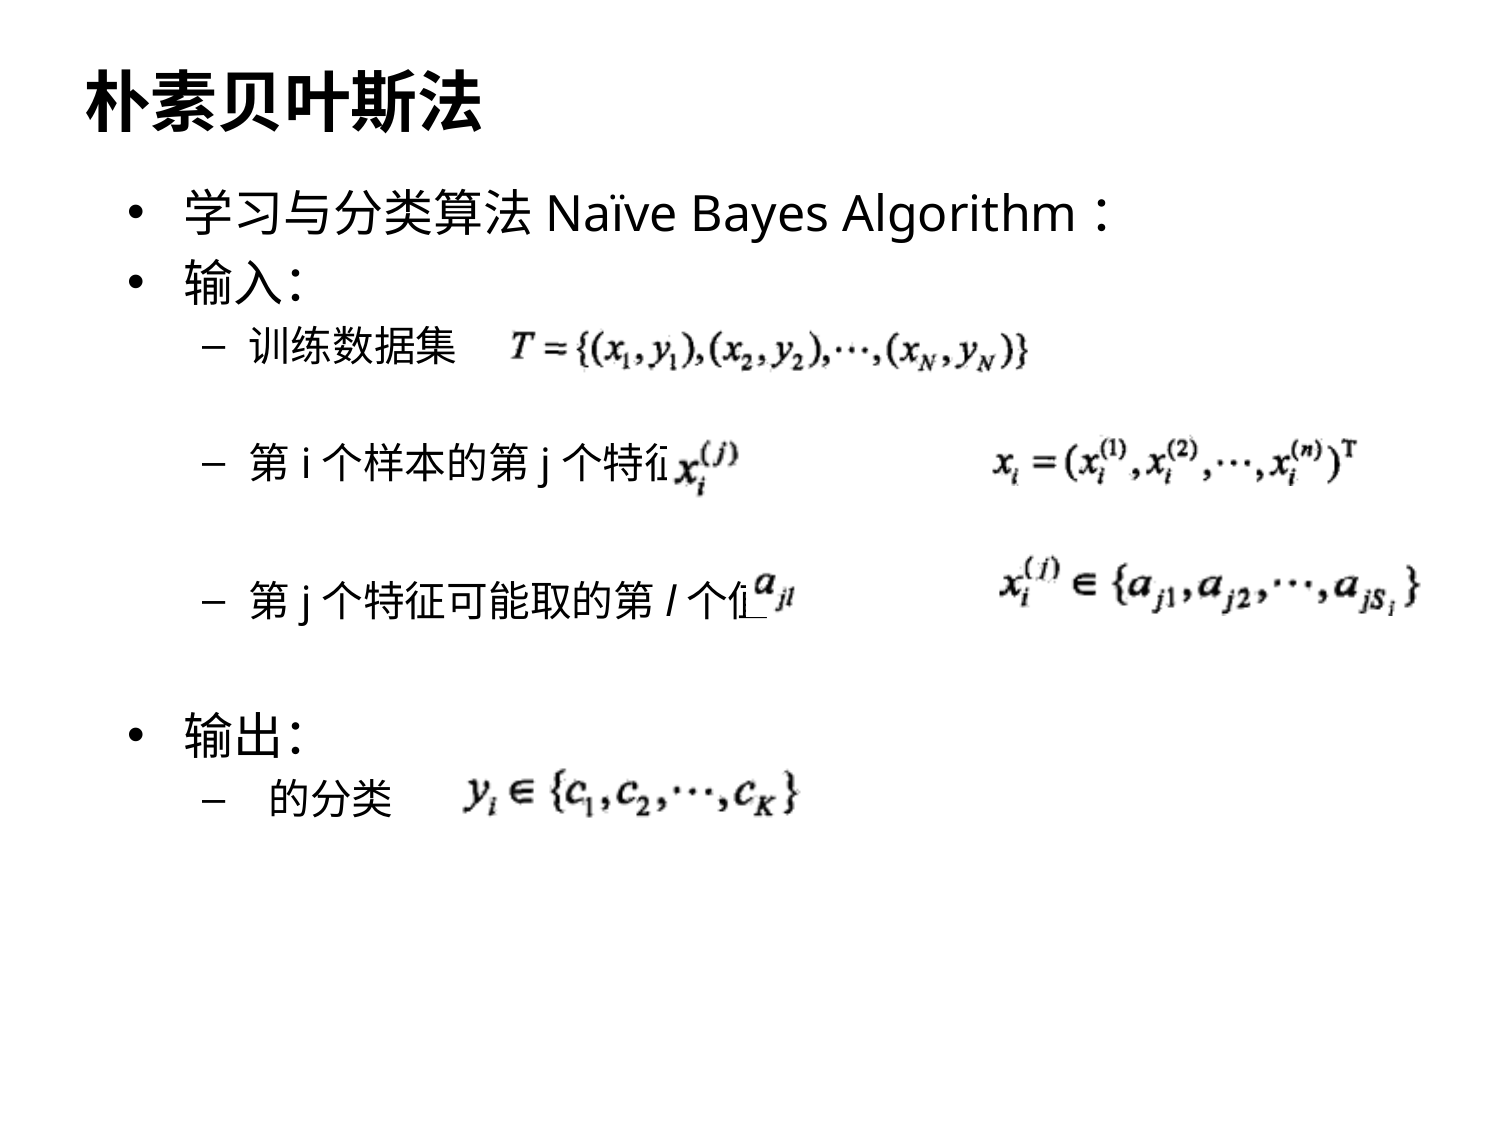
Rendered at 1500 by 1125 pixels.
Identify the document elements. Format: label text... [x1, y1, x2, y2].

picture [985, 430, 1360, 486]
text_box 朴素贝叶斯法 [21, 10, 1315, 174]
picture [503, 322, 1033, 376]
picture [997, 549, 1425, 617]
picture [449, 763, 805, 820]
picture [666, 430, 743, 502]
picture [746, 551, 803, 617]
